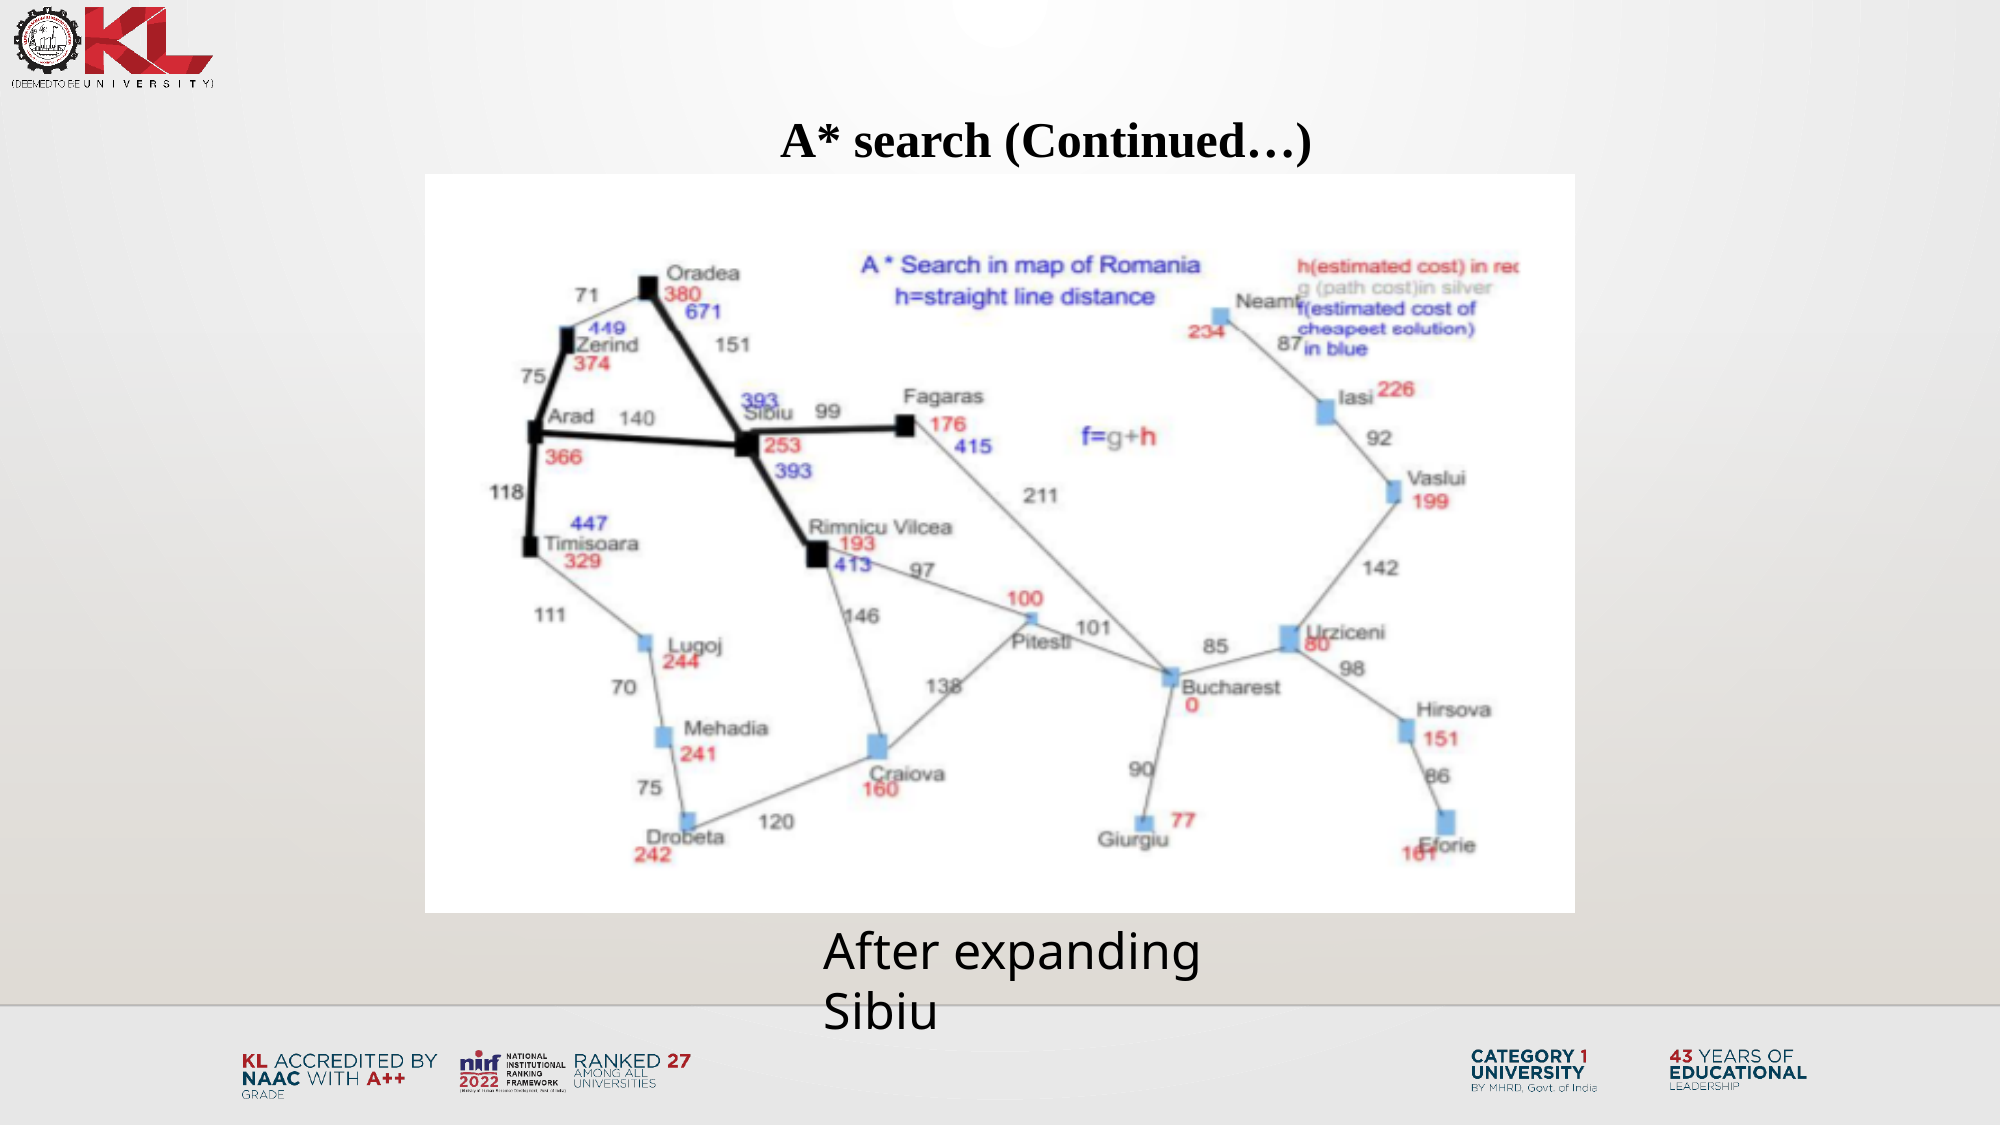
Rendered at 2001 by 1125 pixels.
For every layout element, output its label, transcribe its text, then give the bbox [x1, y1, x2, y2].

text_box A* search (Continued…) [765, 99, 1328, 174]
text_box After expanding Sibiu [809, 913, 1285, 1047]
picture [1447, 1045, 1814, 1101]
picture [238, 1045, 716, 1103]
picture [12, 5, 213, 88]
picture [424, 174, 1575, 913]
